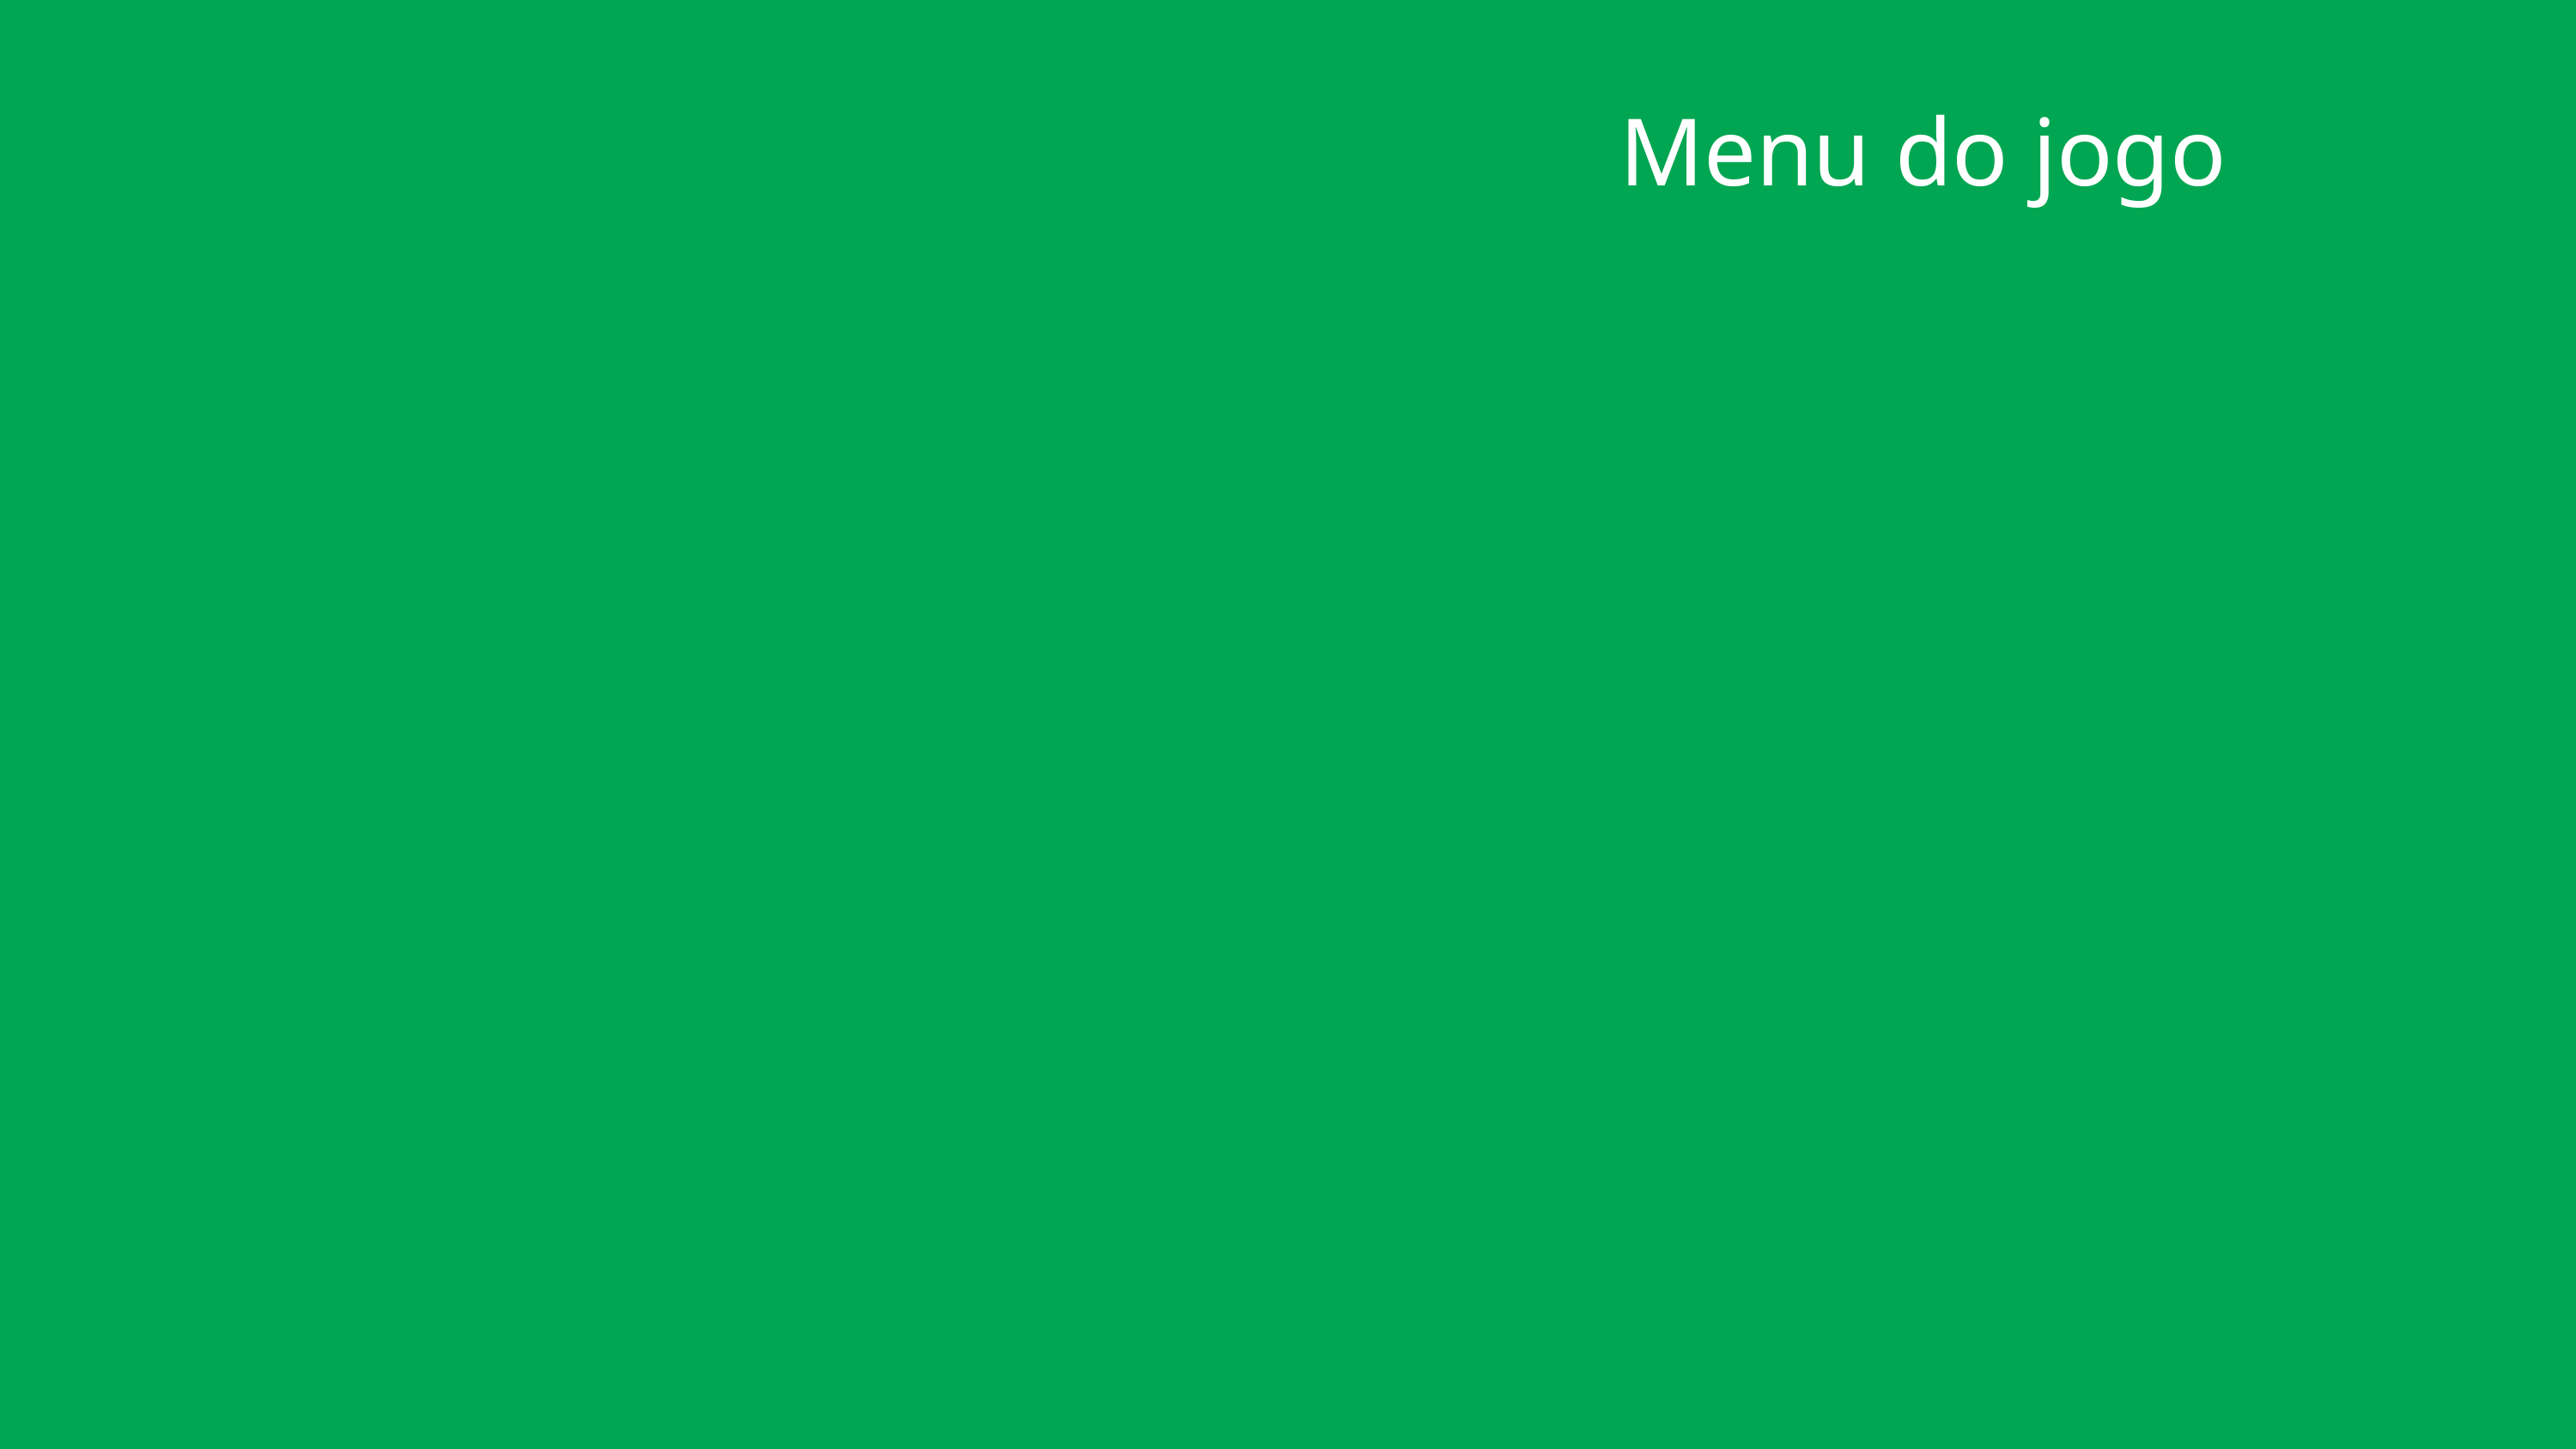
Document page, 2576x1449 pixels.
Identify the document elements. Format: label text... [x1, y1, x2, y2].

text_box Menu do jogo [1364, 74, 2482, 205]
